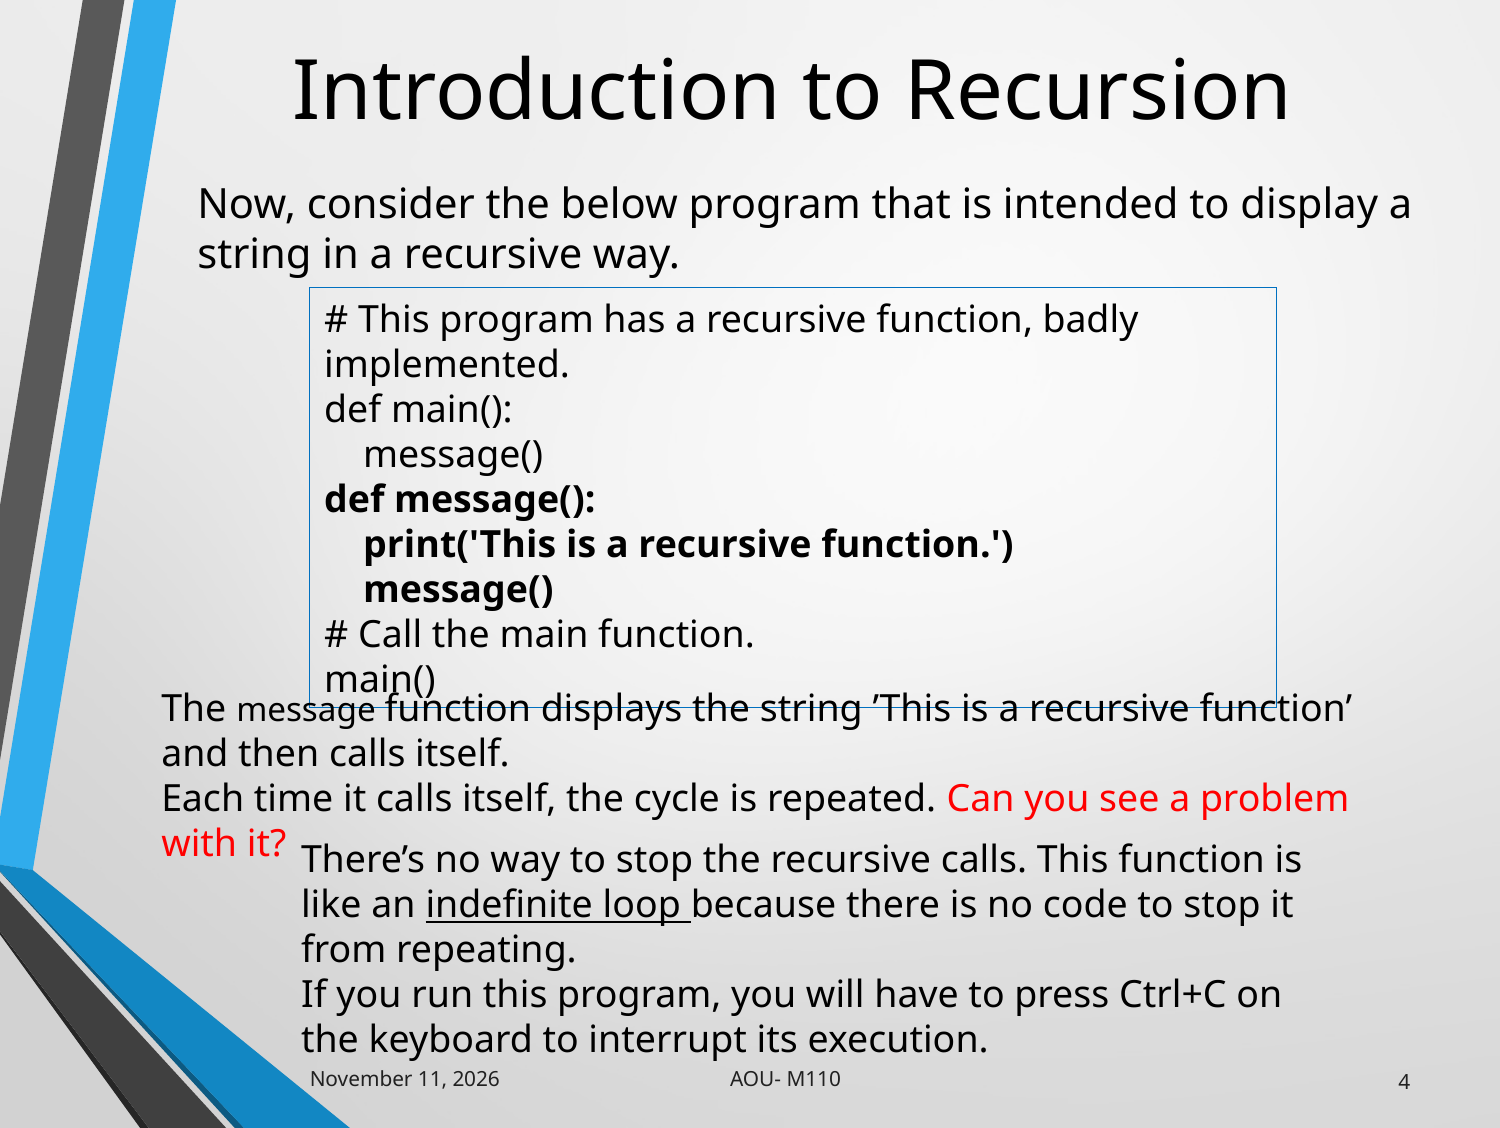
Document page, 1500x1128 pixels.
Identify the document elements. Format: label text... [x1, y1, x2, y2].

footer AOU- M110 [715, 1049, 908, 1110]
title Introduction to Recursion [161, 17, 1425, 156]
text_box The message function displays the string ’This is a recursive function’ and then calls itself. Each time it calls itself, the cycle is repeated. Can you see a problem with it? [146, 676, 1440, 872]
text_box # This program has a recursive function, badly implemented. def main(): message() def message(): print('This is a recursive function.') message() # Call the main function. main() [309, 287, 1277, 676]
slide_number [284, 1049, 515, 1110]
slide_number 4 [1354, 1052, 1425, 1113]
text_box Now, consider the below program that is intended to display a string in a recursive way. [182, 169, 1447, 285]
text_box There’s no way to stop the recursive calls. This function is like an indefinite loop because there is no code to stop it from repeating. If you run this program, you will have to press Ctrl+C on the keyboard to interrupt its execution. [286, 827, 1337, 1068]
